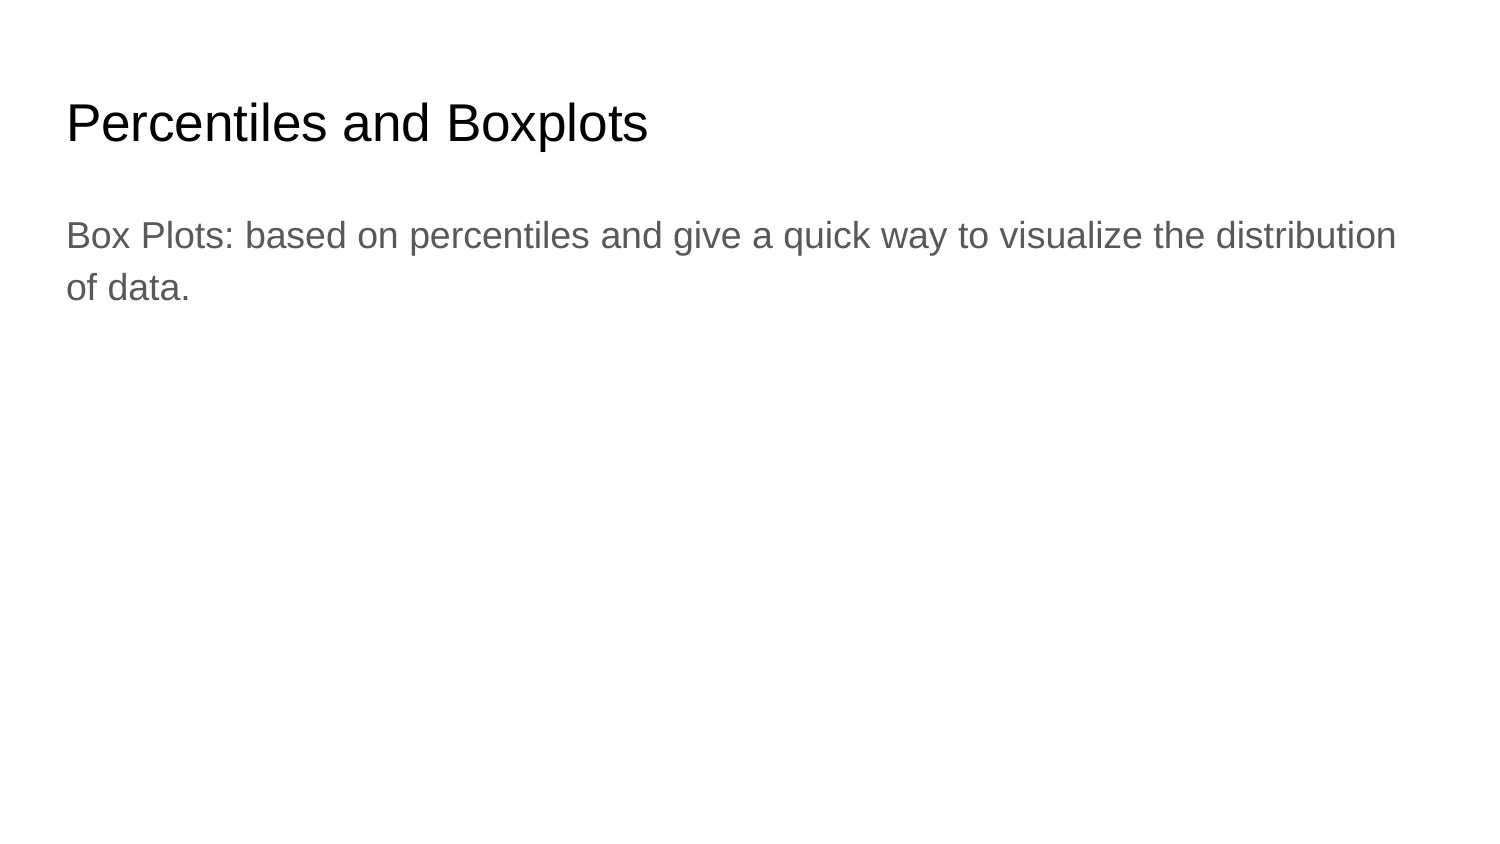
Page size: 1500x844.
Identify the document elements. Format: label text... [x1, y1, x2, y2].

list Box Plots: based on percentiles and give a quick way to visualize the distribution of data. [51, 189, 1449, 750]
title Percentiles and Boxplots [51, 72, 1449, 167]
